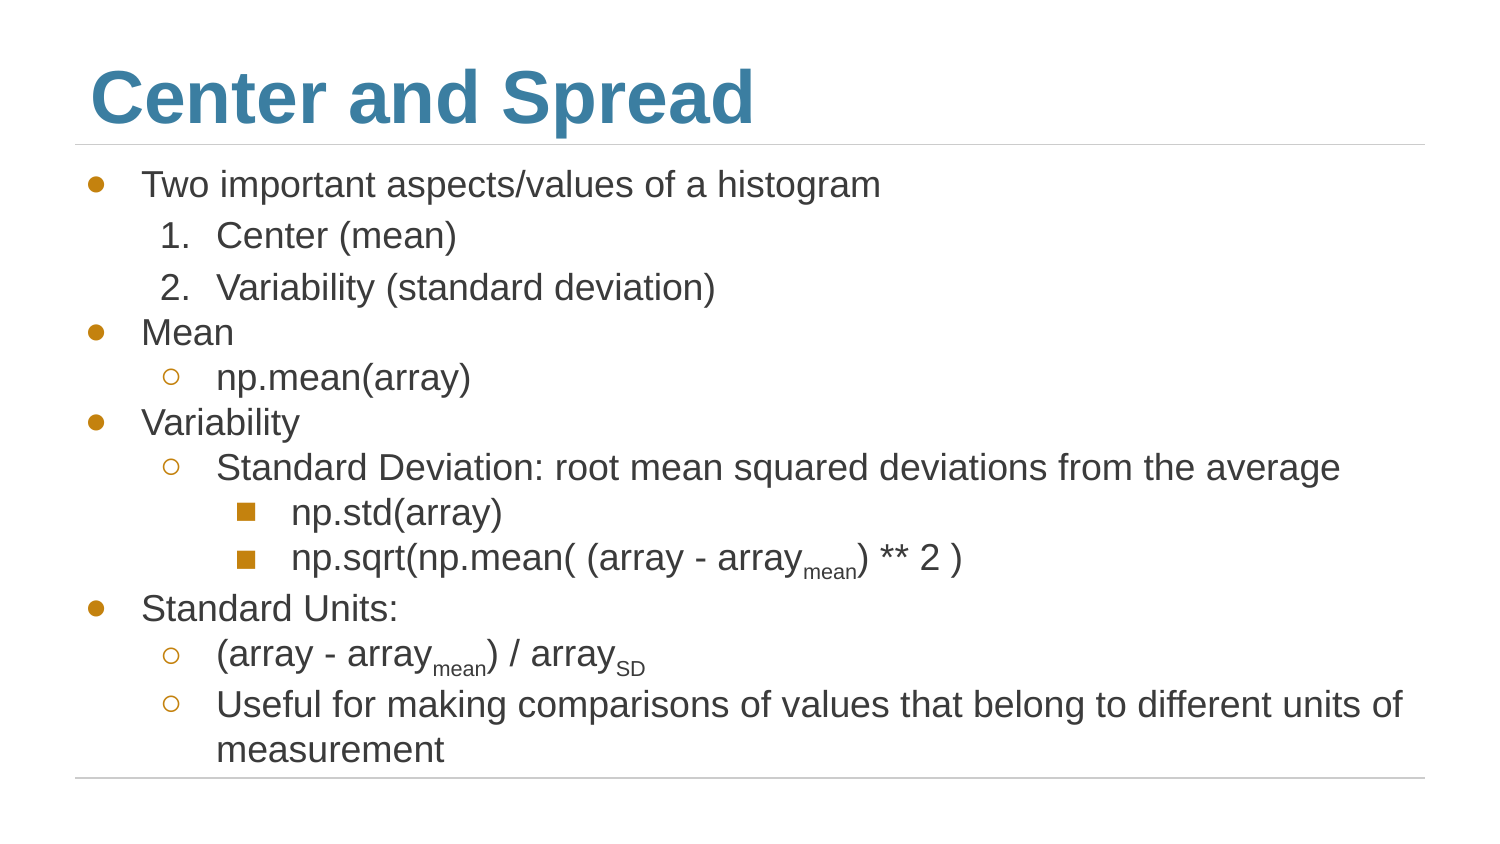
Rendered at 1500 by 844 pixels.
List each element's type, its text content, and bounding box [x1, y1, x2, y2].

title Center and Spread [75, 33, 1175, 144]
list Two important aspects/values of a histogram Center (mean) Variability (standard deviation) Mean np.mean(array) Variability Standard Deviation: root mean squared deviations from the average np.std(array) np.sqrt(np.mean( (array - arraymean) ** 2 ) Standard Units: (array - arraymean) / arraySD Useful for making comparisons of values that belong to different units of measurement [51, 144, 1449, 772]
